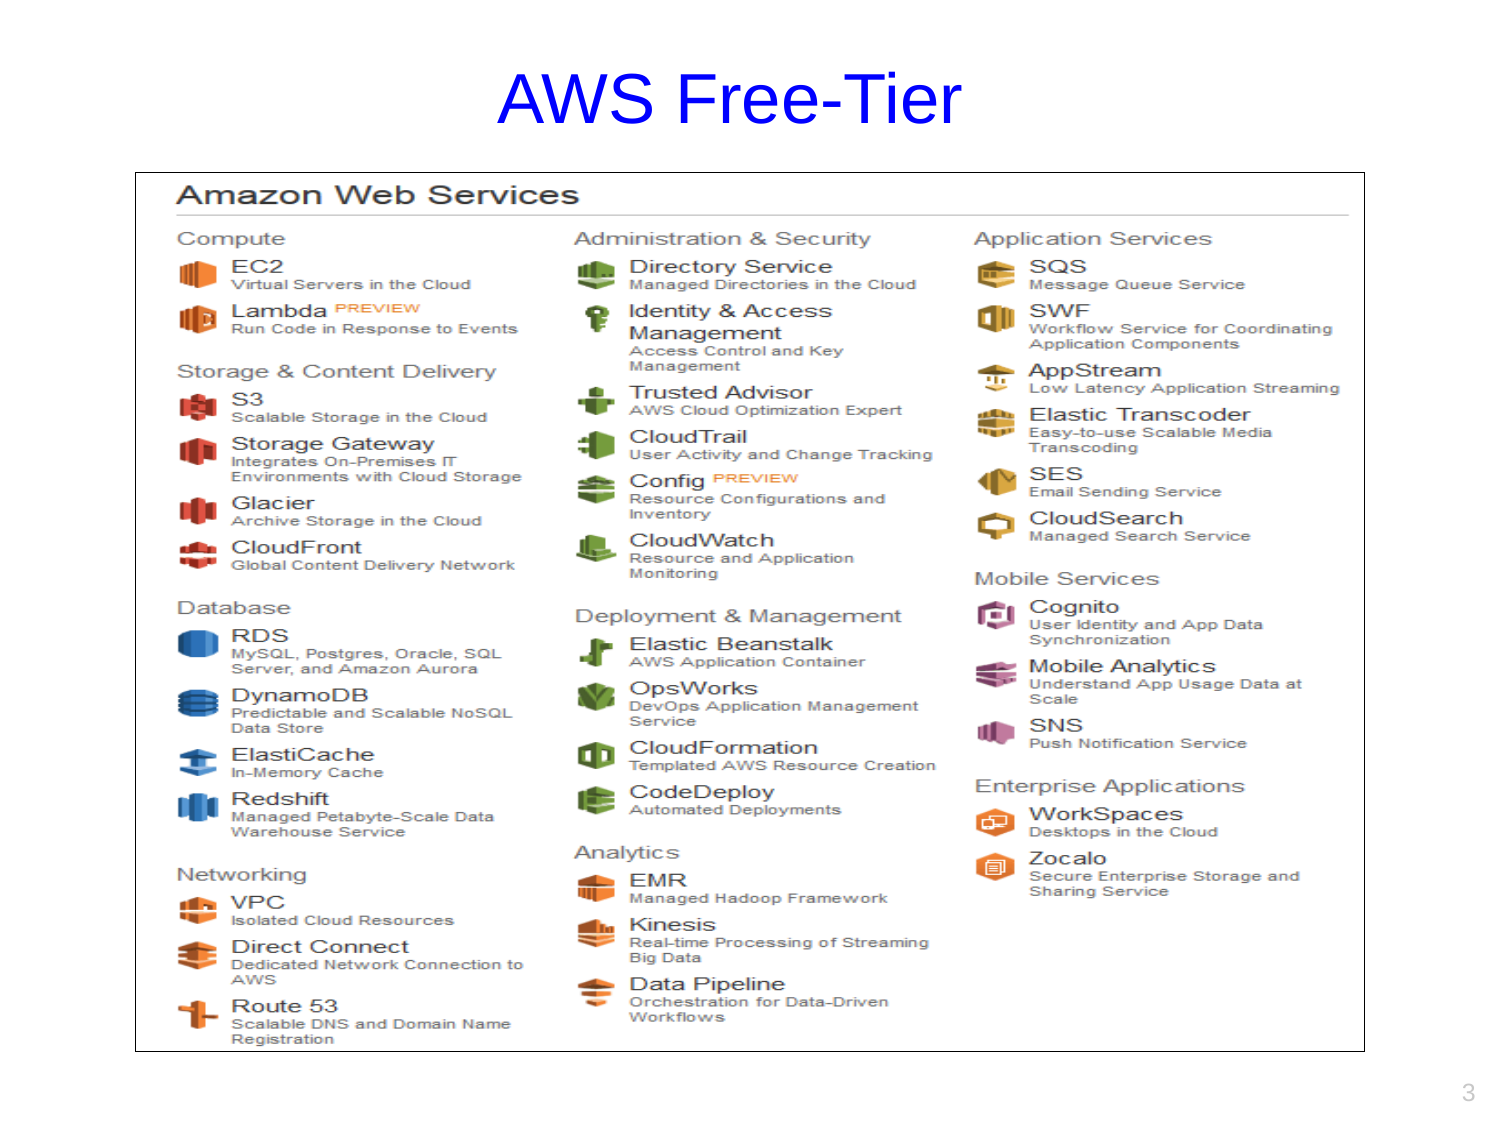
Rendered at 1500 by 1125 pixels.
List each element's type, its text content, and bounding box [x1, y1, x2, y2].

picture [134, 172, 1366, 1052]
title AWS Free-Tier [75, 1, 1425, 190]
slide_number 3 [1388, 1080, 1491, 1103]
